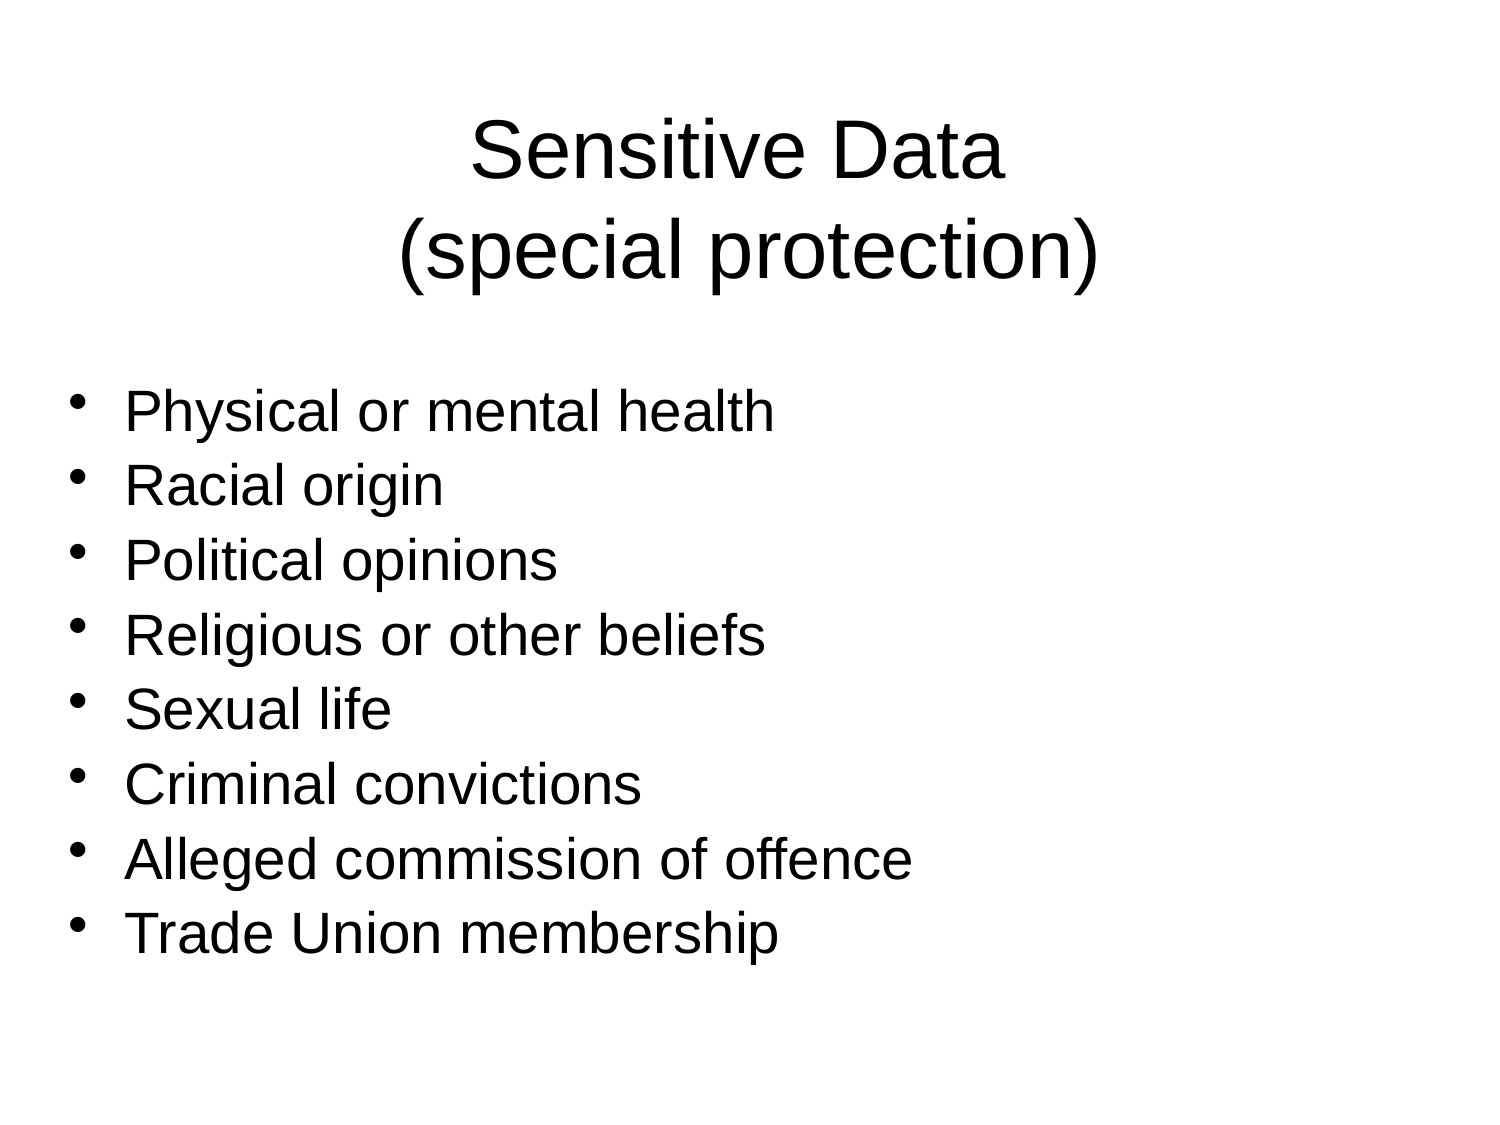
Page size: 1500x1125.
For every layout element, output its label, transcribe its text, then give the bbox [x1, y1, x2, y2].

list Physical or mental health Racial origin Political opinions Religious or other beliefs Sexual life Criminal convictions Alleged commission of offence Trade Union membership [52, 373, 1378, 924]
title Sensitive Data (special protection) [111, 101, 1388, 290]
